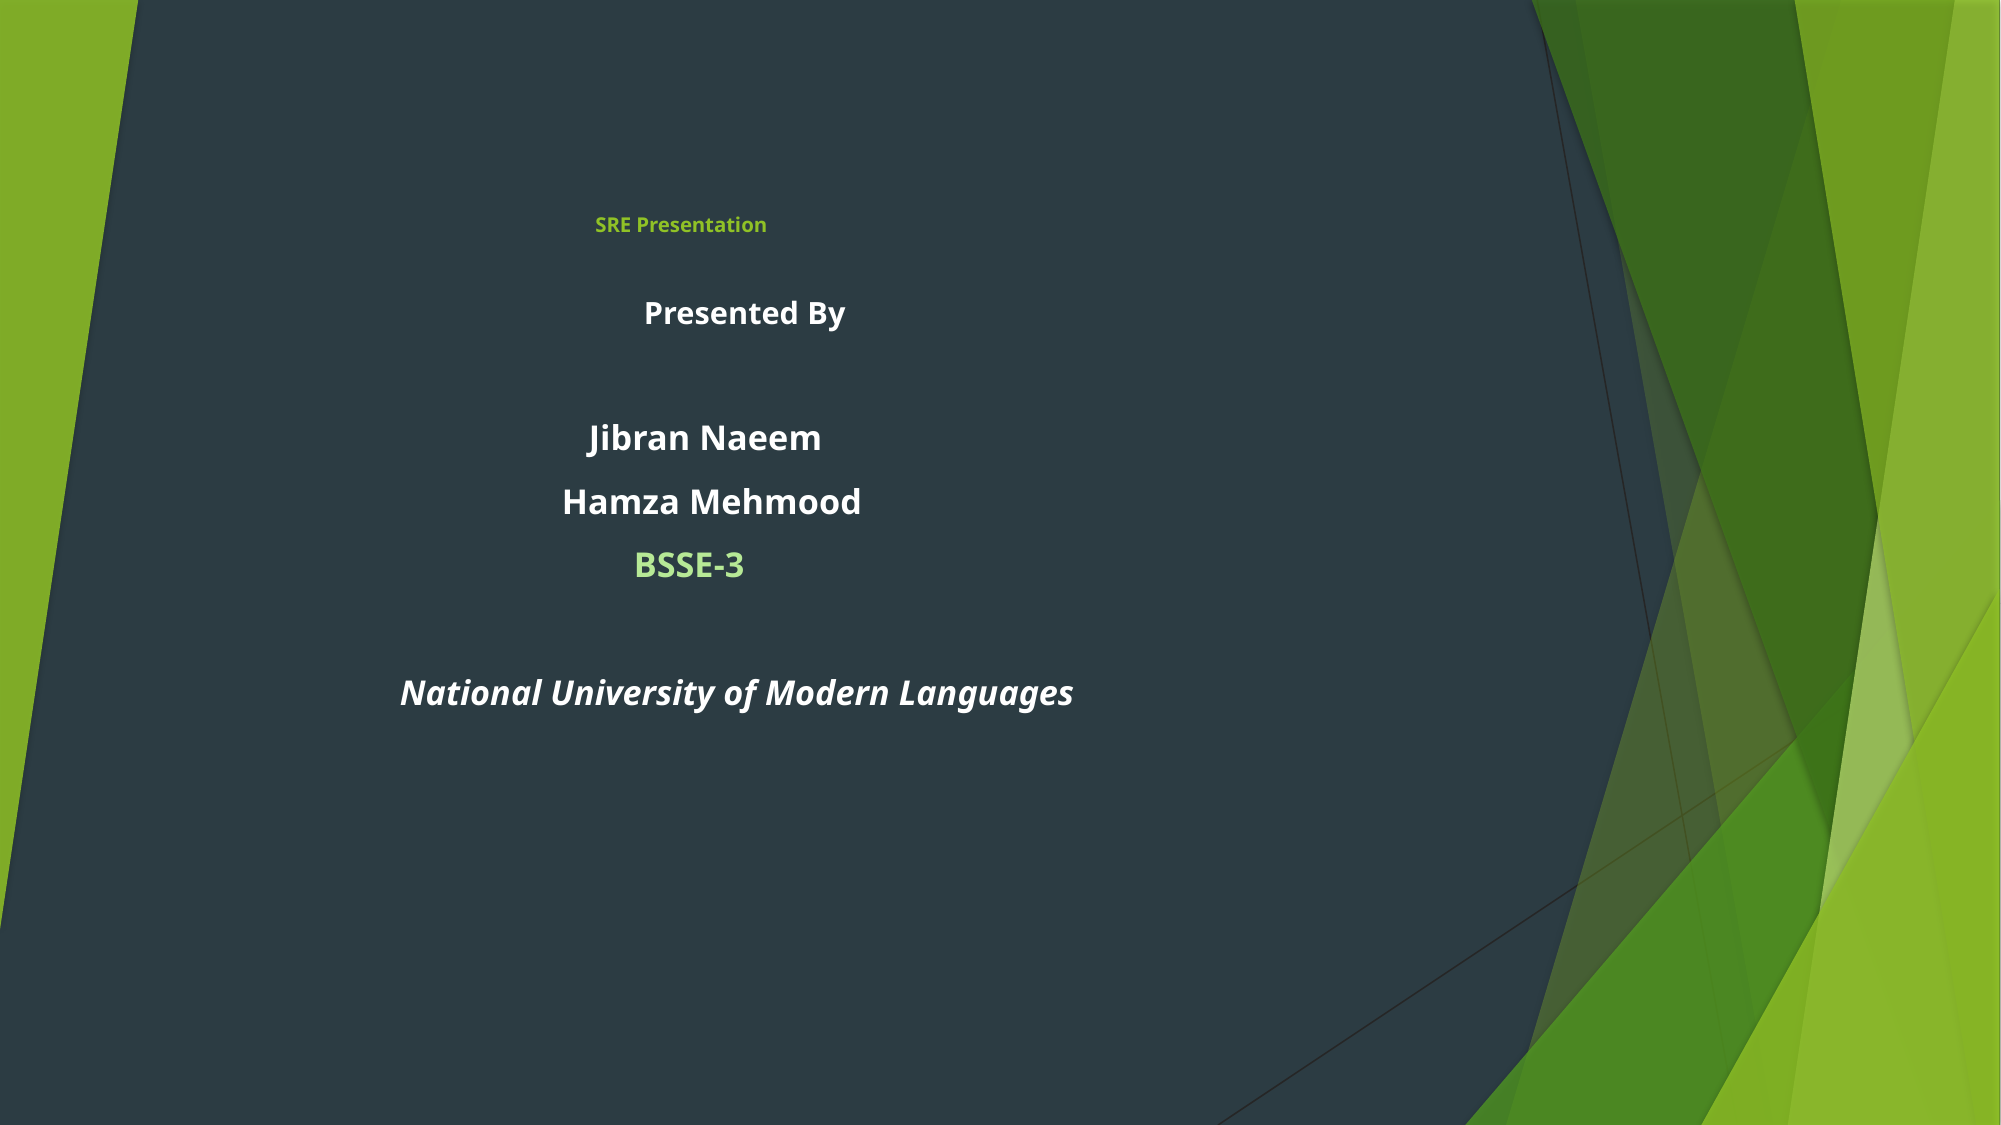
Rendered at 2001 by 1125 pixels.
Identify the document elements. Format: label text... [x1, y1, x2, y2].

subtitle Presented By Jibran Naeem Hamza Mehmood BSSE-3 National University of Modern Languages [204, 284, 1471, 862]
title SRE Presentation [0, 22, 1437, 247]
